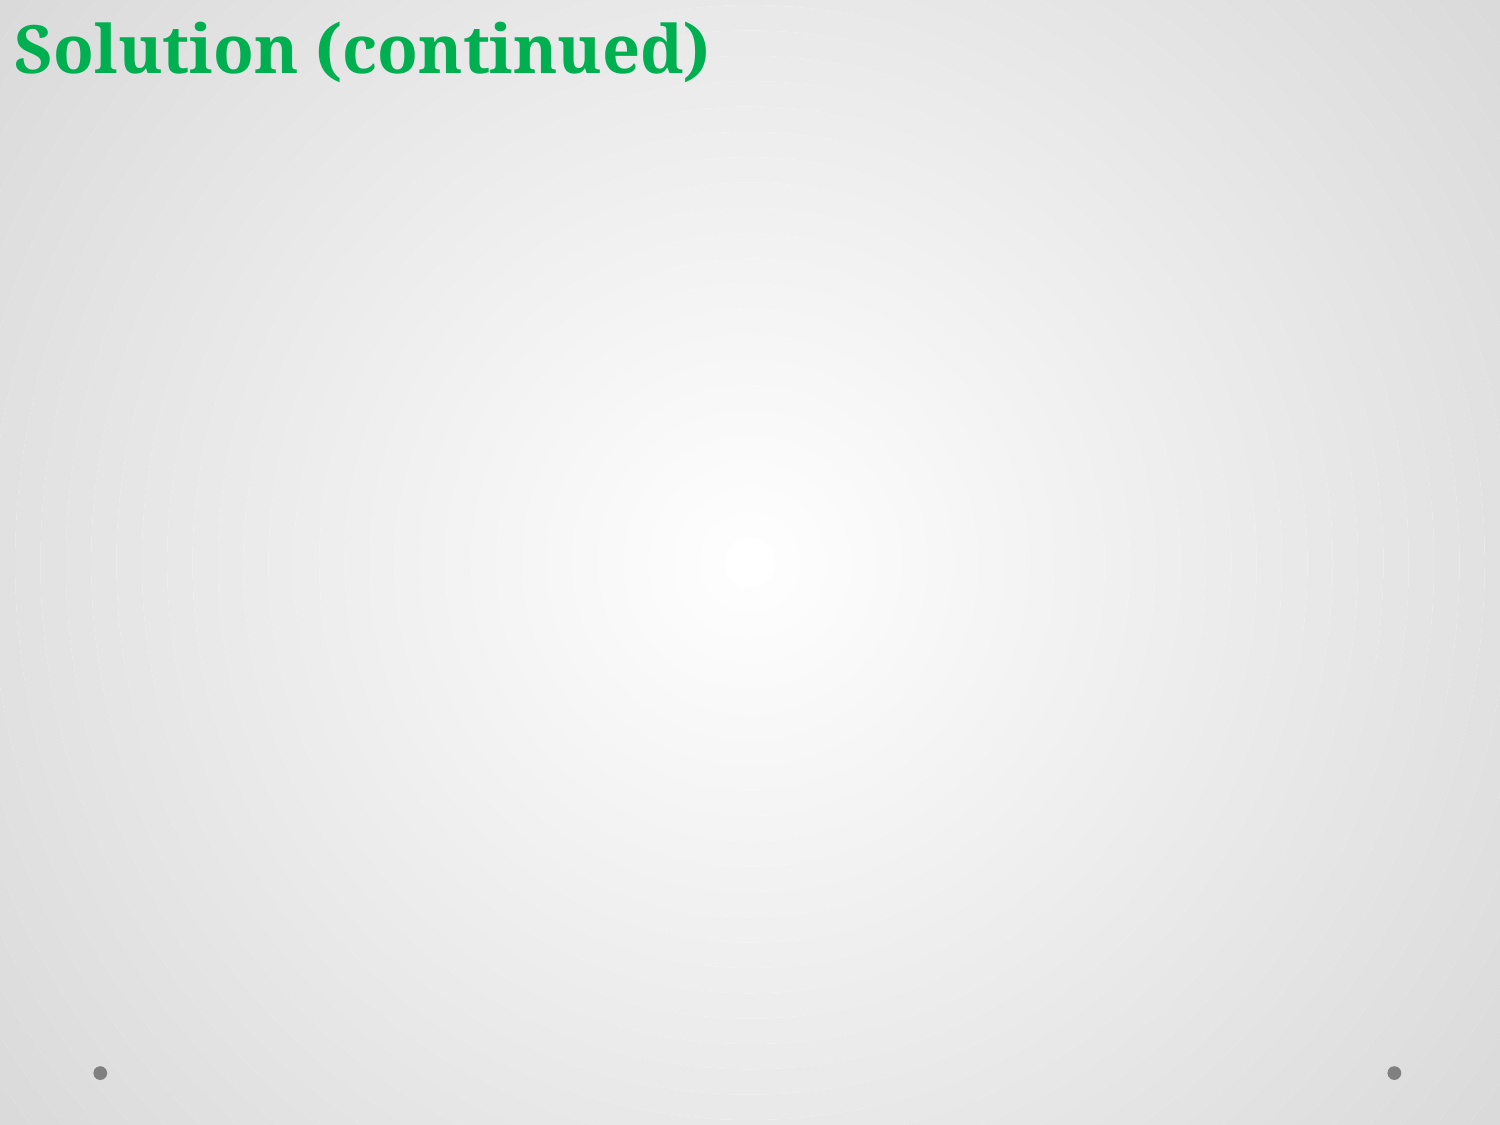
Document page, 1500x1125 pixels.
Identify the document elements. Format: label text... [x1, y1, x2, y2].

text_box Solution (continued) [0, 0, 1500, 95]
